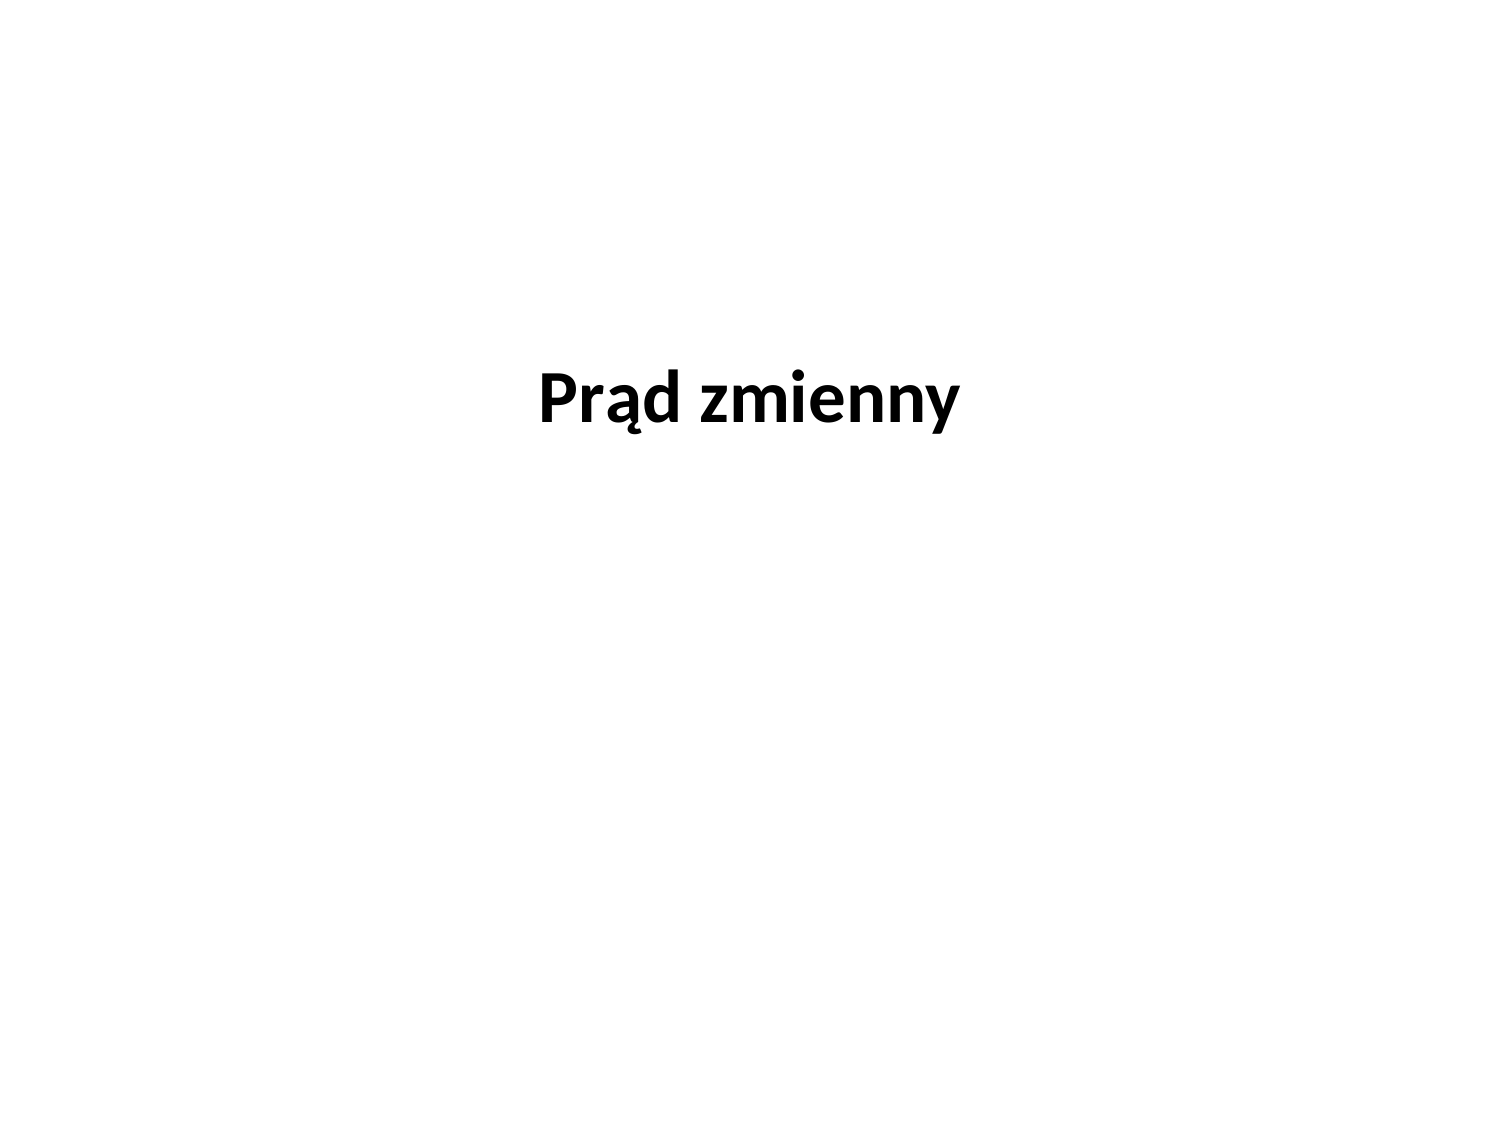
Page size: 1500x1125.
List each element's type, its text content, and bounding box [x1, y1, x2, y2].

text_box Prąd zmienny [346, 340, 1154, 445]
